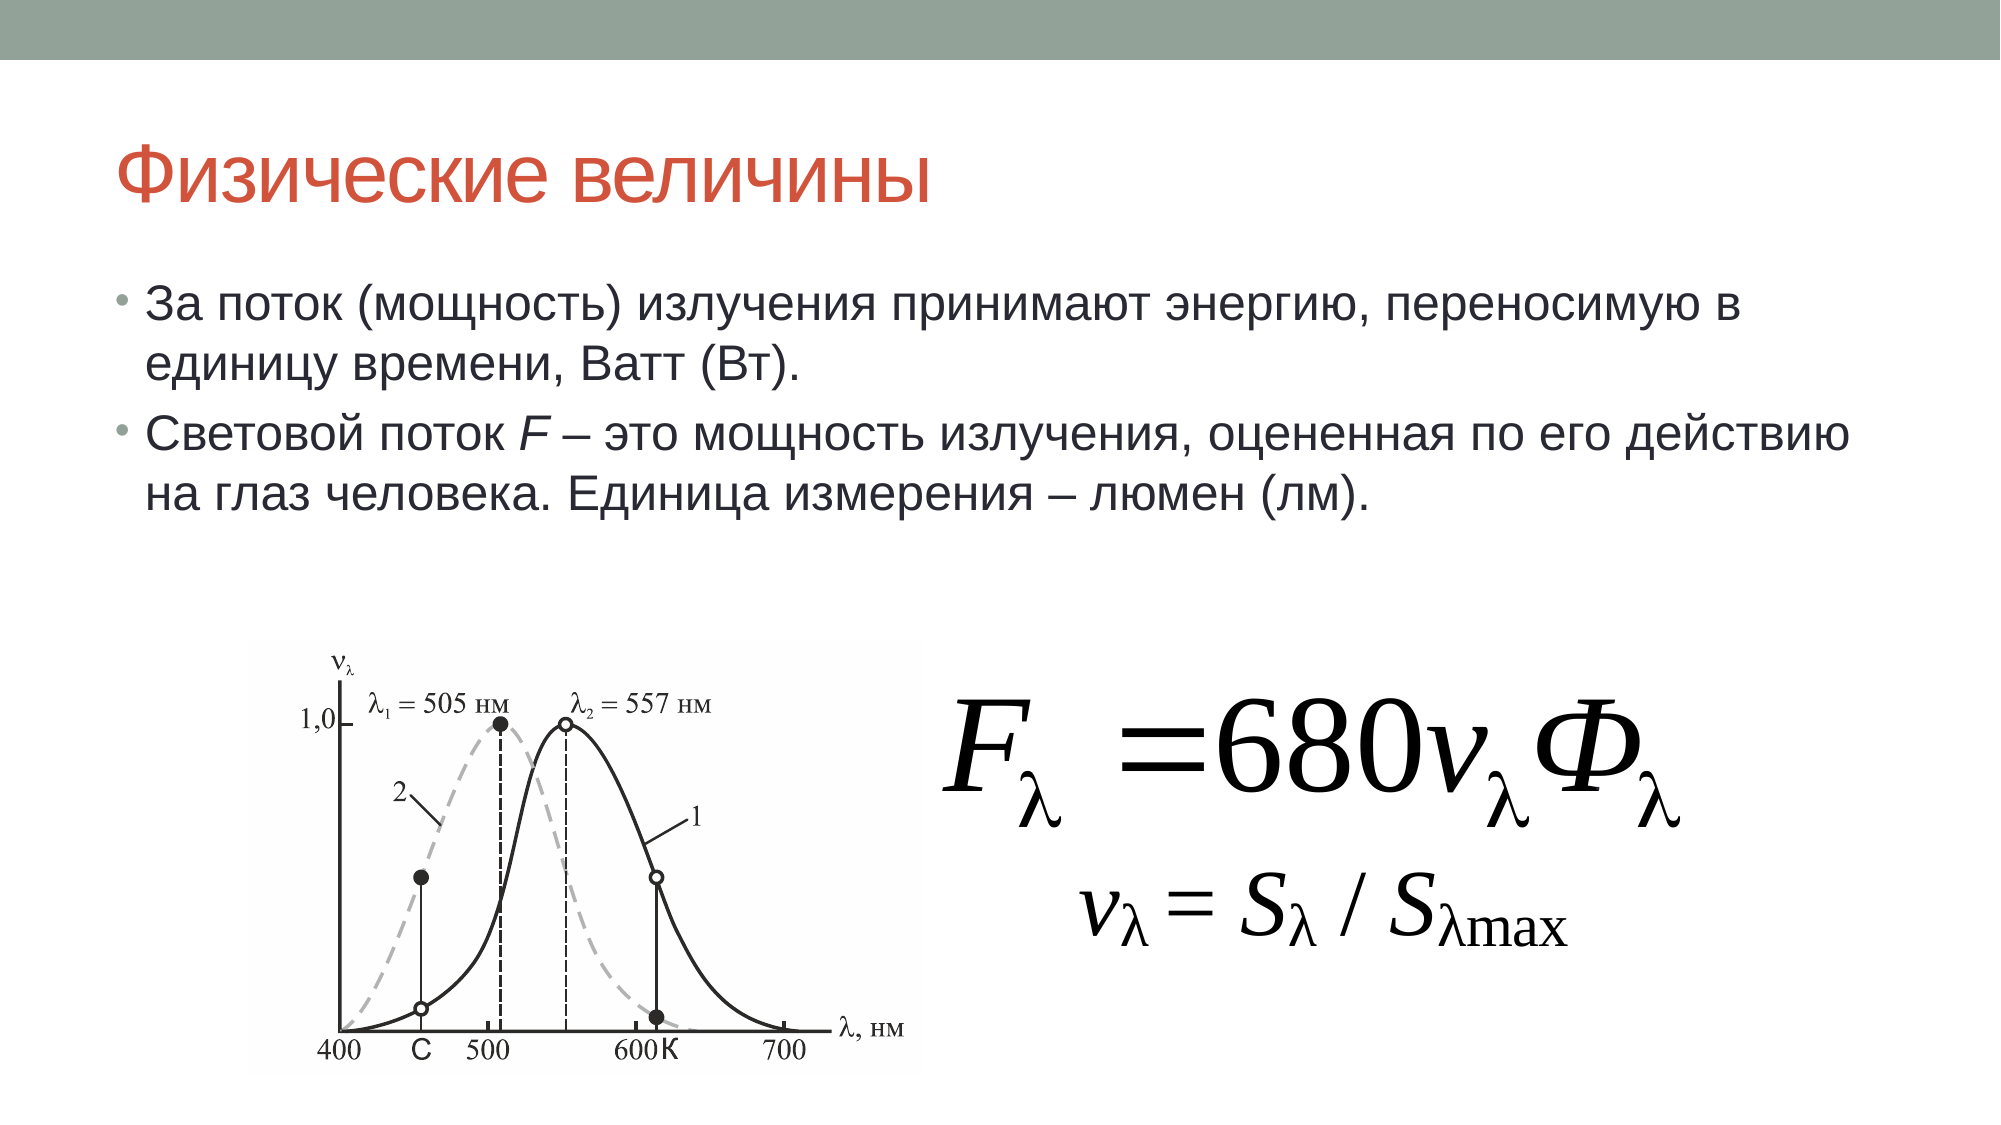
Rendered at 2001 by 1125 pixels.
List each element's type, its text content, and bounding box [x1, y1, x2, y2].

picture [249, 640, 922, 1076]
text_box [930, 662, 1709, 852]
list За поток (мощность) излучения принимают энергию, переносимую в единицу времени, Ватт (Вт). Световой поток F – это мощность излучения, оцененная по его действию на глаз человека. Единица измерения – люмен (лм). [99, 262, 1900, 1063]
title Физические величины [99, 87, 1900, 250]
picture [1077, 849, 1629, 980]
